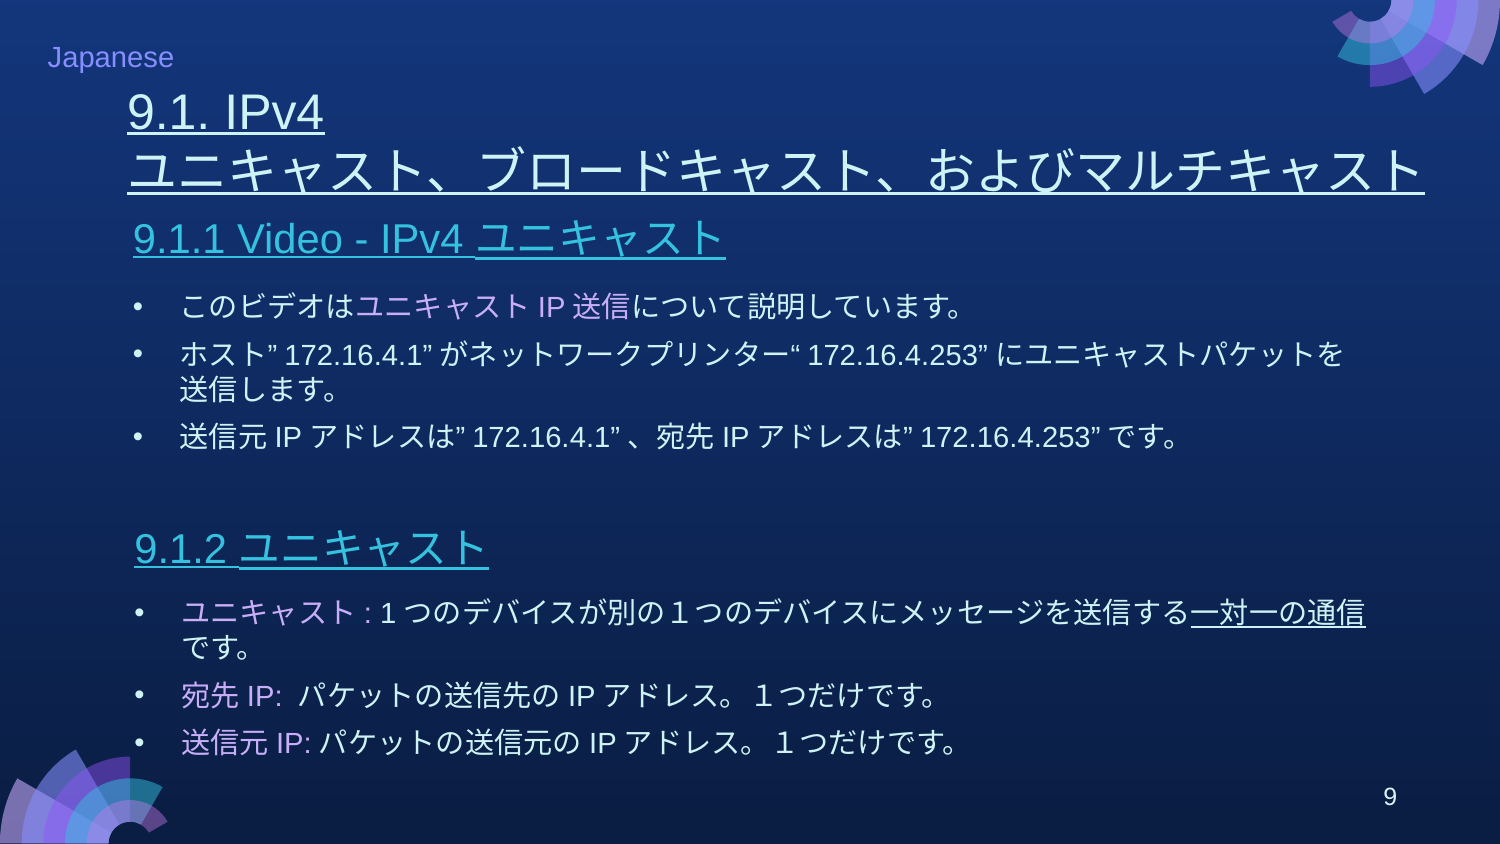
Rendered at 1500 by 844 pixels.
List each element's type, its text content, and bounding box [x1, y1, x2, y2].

title 9.1. IPv4ユニキャスト、ブロードキャスト、およびマルチキャスト [112, 64, 1460, 149]
text_box 9.1.2 ユニキャスト ユニキャスト: 1つのデバイスが別の１つのデバイスにメッセージを送信する一対一の通信です。 宛先IP: パケットの送信先のIPアドレス。１つだけです。 送信元IP:パケットの送信元のIPアドレス。１つだけです。 [119, 514, 1384, 768]
text_box 9.1.1 Video - IPv4 ユニキャスト [118, 204, 1382, 280]
text_box このビデオはユニキャストIP送信について説明しています。 ホスト”172.16.4.1”がネットワークプリンター“172.16.4.253”にユニキャストパケットを送信します。 送信元IPアドレスは”172.16.4.1”、宛先IPアドレスは”172.16.4.253”です。 [118, 281, 1382, 461]
